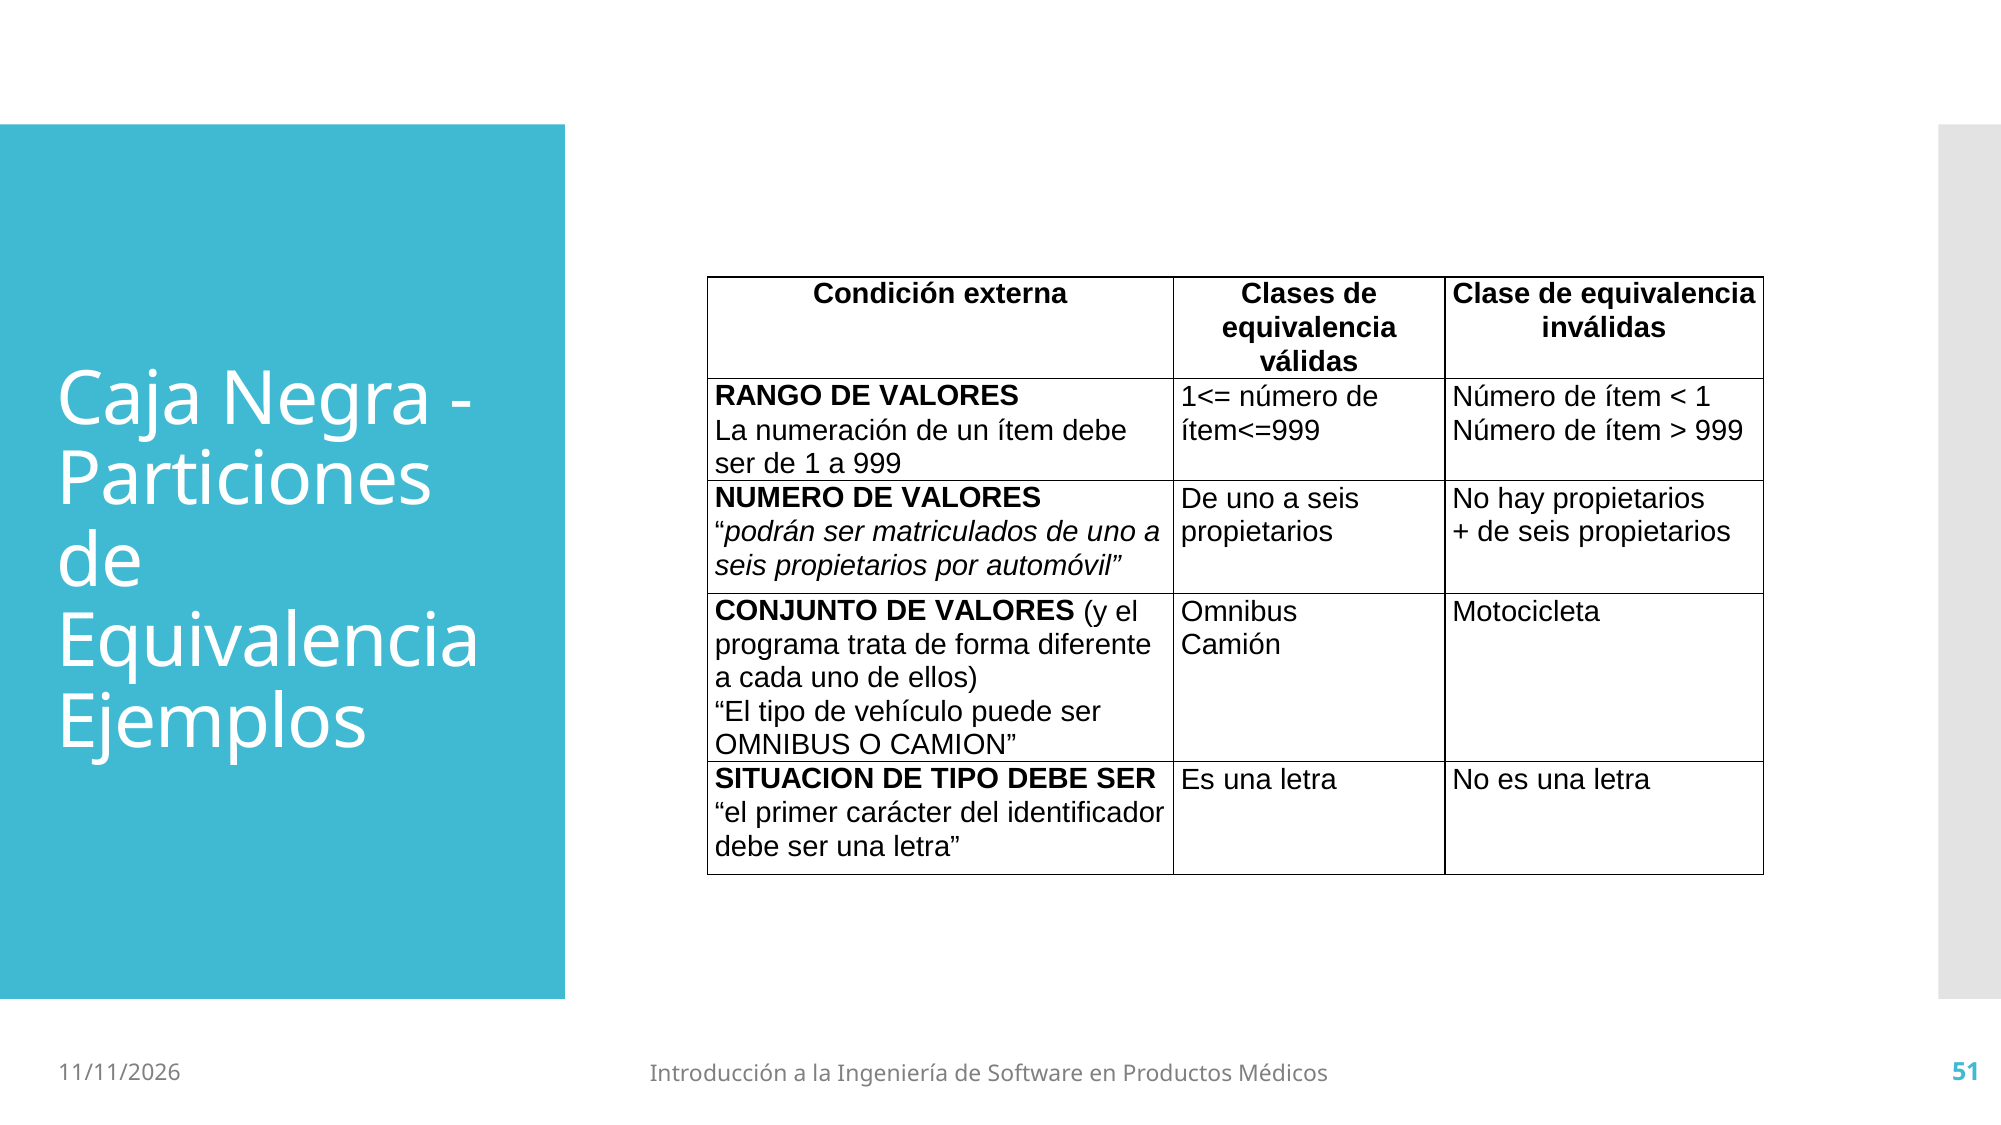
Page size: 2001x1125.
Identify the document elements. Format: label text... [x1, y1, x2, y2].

title Caja Negra - Particiones de Equivalencia Ejemplos [41, 184, 525, 940]
slide_number 51 [1744, 1042, 1996, 1103]
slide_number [43, 1042, 493, 1103]
list [579, 175, 1930, 919]
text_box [706, 276, 1894, 919]
footer Introducción a la Ingeniería de Software en Productos Médicos [634, 1042, 1605, 1103]
